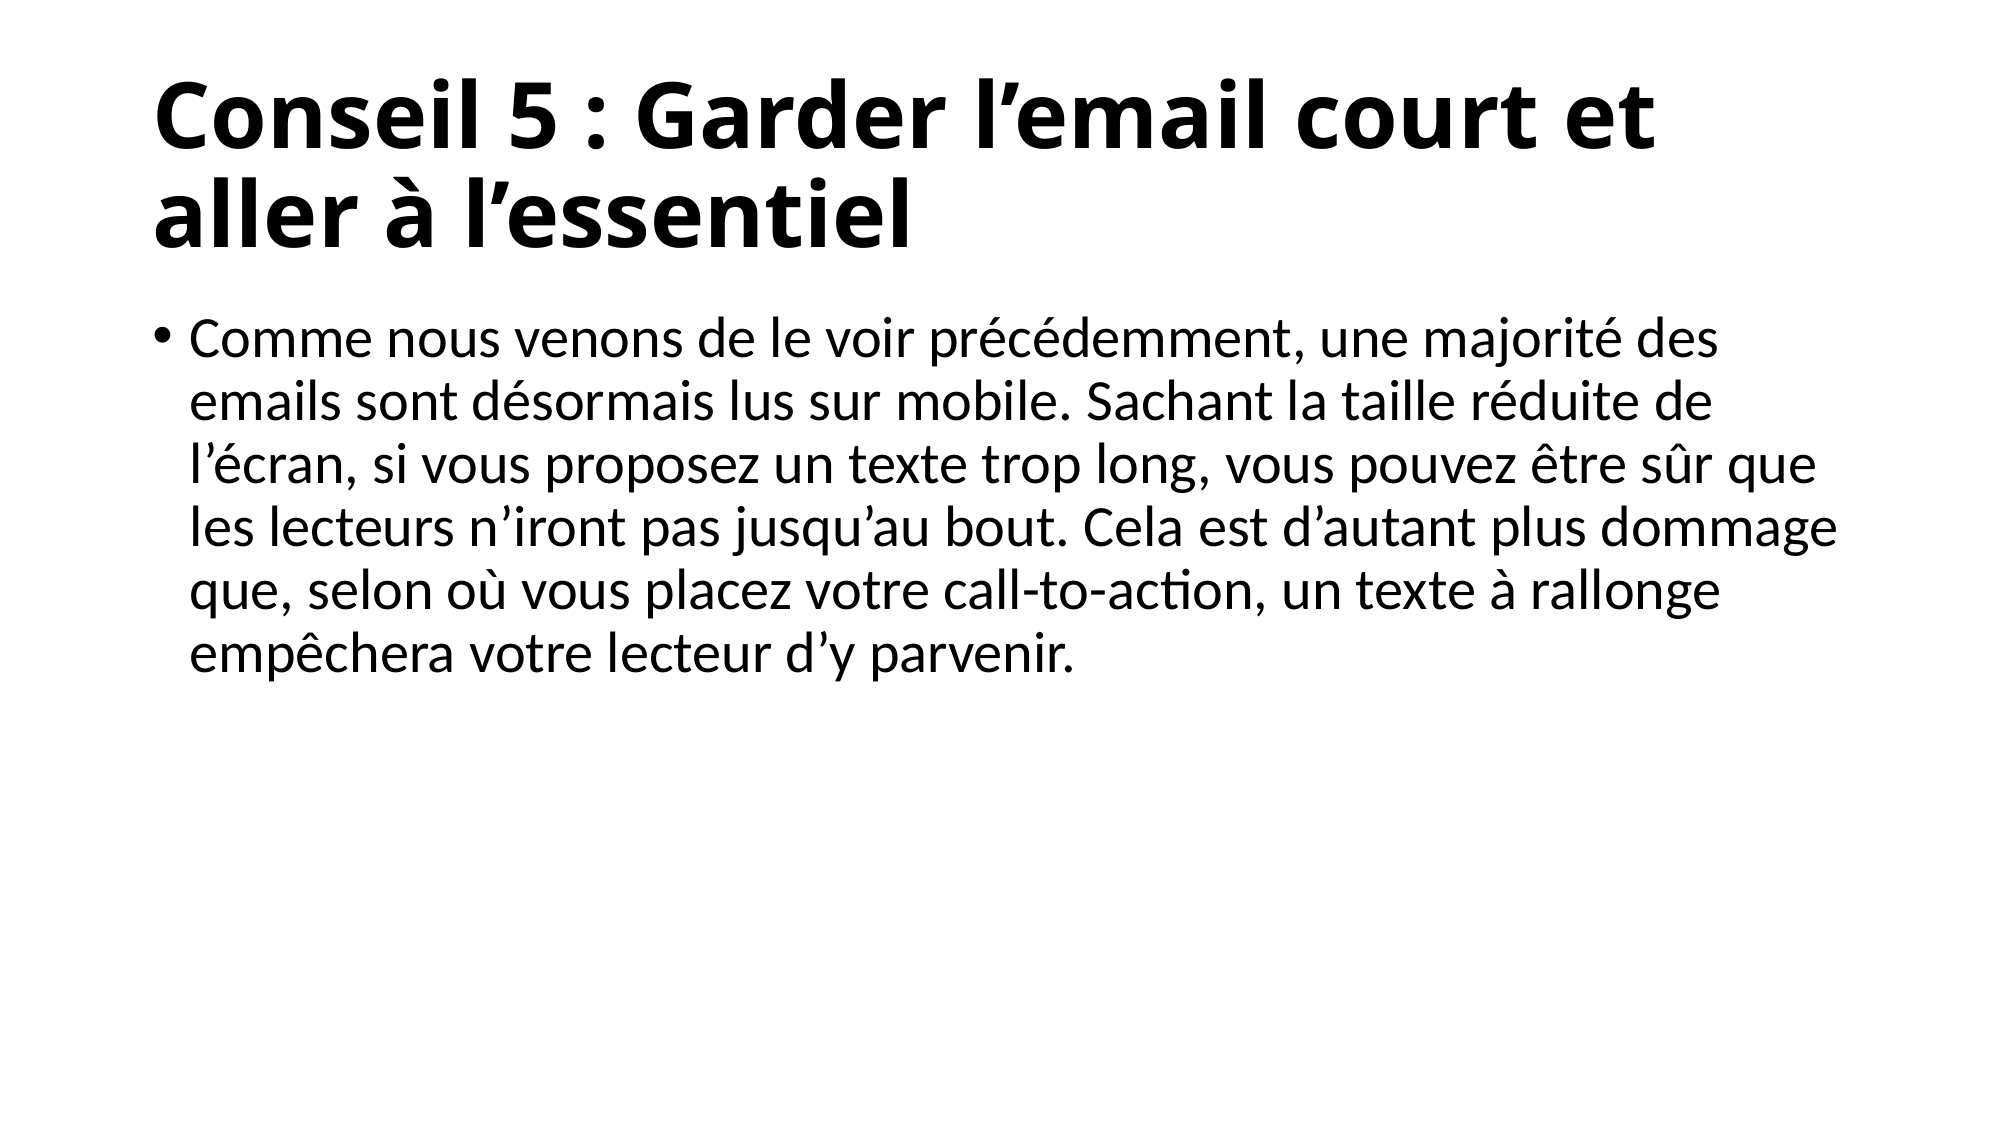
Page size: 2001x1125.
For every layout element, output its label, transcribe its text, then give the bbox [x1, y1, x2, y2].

list Comme nous venons de le voir précédemment, une majorité des emails sont désormais lus sur mobile. Sachant la taille réduite de l’écran, si vous proposez un texte trop long, vous pouvez être sûr que les lecteurs n’iront pas jusqu’au bout. Cela est d’autant plus dommage que, selon où vous placez votre call-to-action, un texte à rallonge empêchera votre lecteur d’y parvenir. [137, 299, 1863, 1014]
title Conseil 5 : Garder l’email court et aller à l’essentiel [137, 59, 1863, 278]
